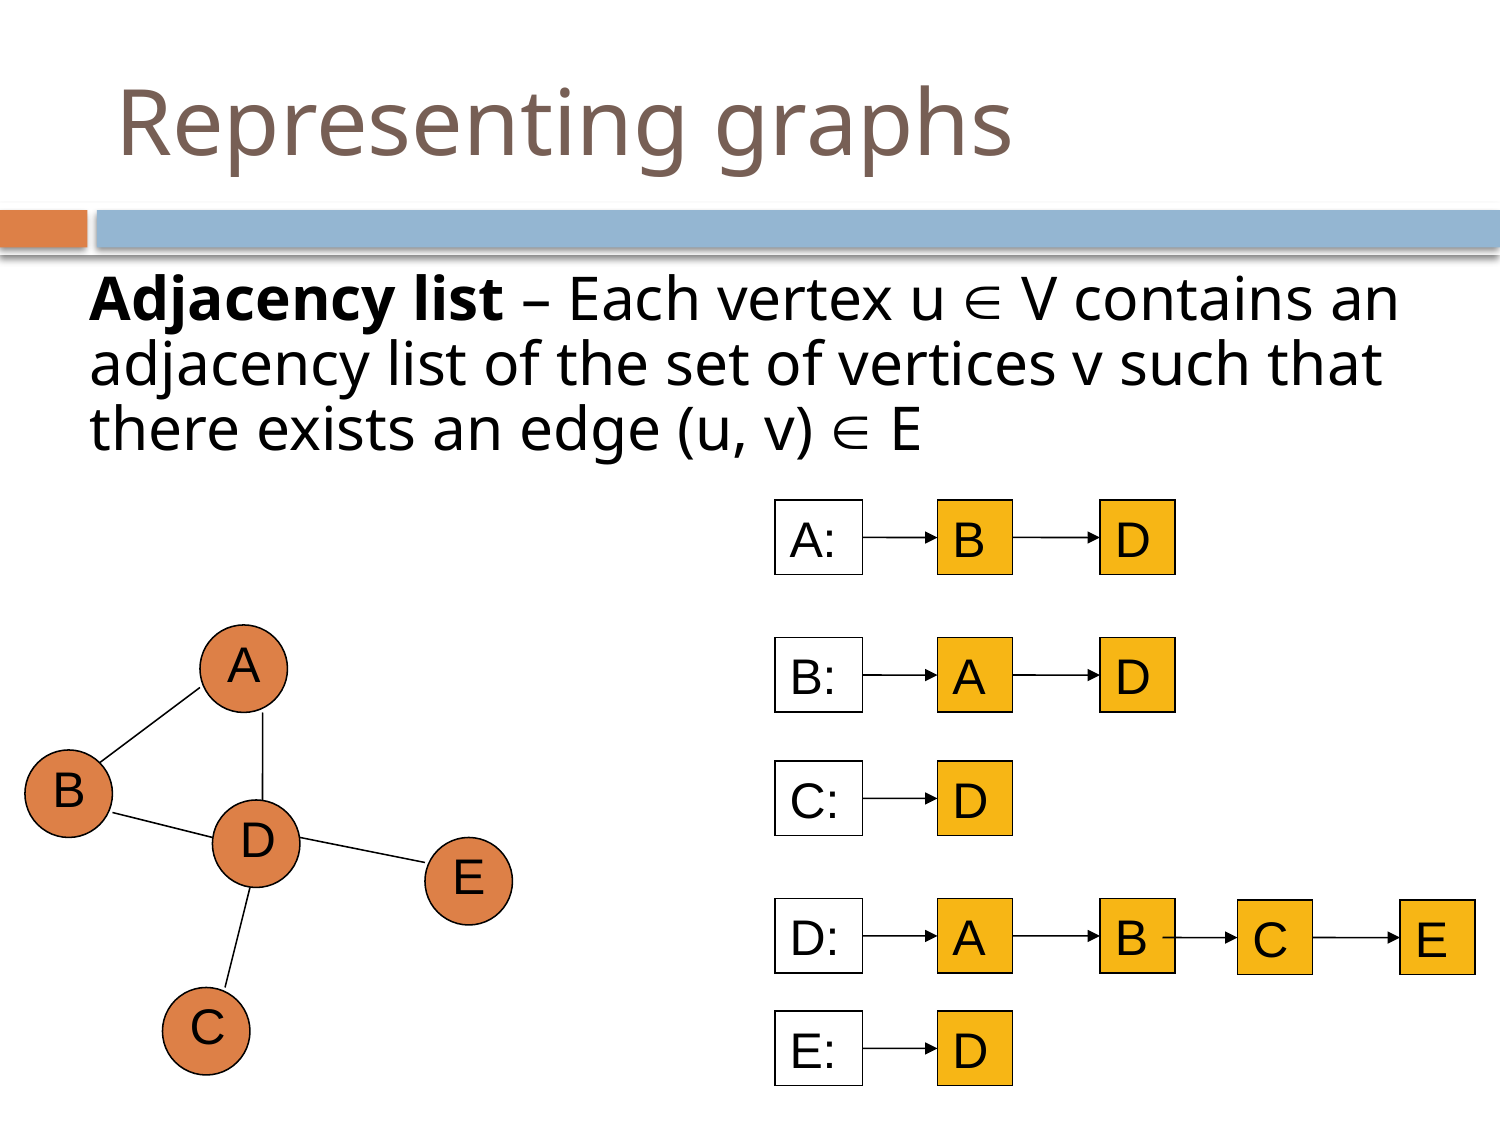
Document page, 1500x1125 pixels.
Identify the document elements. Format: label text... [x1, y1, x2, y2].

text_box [24, 749, 113, 838]
text_box A [937, 898, 1013, 974]
text_box C: [774, 760, 863, 836]
text_box [862, 668, 938, 682]
text_box A [937, 637, 1013, 713]
text_box D [937, 1010, 1013, 1086]
text_box [1162, 931, 1238, 944]
text_box [1012, 929, 1100, 943]
text_box [862, 531, 938, 544]
text_box B [1099, 898, 1175, 974]
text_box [199, 624, 288, 713]
text_box E [1399, 899, 1475, 975]
text_box [862, 1042, 938, 1055]
text_box B [937, 499, 1013, 575]
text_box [212, 799, 301, 888]
text_box A: [774, 499, 863, 575]
text_box C [1237, 899, 1313, 975]
title Representing graphs [100, 37, 1438, 200]
text_box [862, 792, 938, 805]
text_box E: [774, 1010, 863, 1086]
text_box [1012, 531, 1100, 544]
text_box D: [774, 898, 863, 974]
text_box [1012, 668, 1100, 682]
text_box [862, 929, 938, 943]
text_box [1312, 931, 1400, 944]
text_box D [1099, 499, 1175, 575]
text_box D [1099, 637, 1175, 713]
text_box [424, 837, 513, 926]
text_box D [937, 760, 1013, 836]
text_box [162, 987, 251, 1076]
list Adjacency list – Each vertex u  V contains an adjacency list of the set of vertices v such that there exists an edge (u, v)  E [75, 260, 1425, 492]
text_box B: [774, 637, 863, 713]
